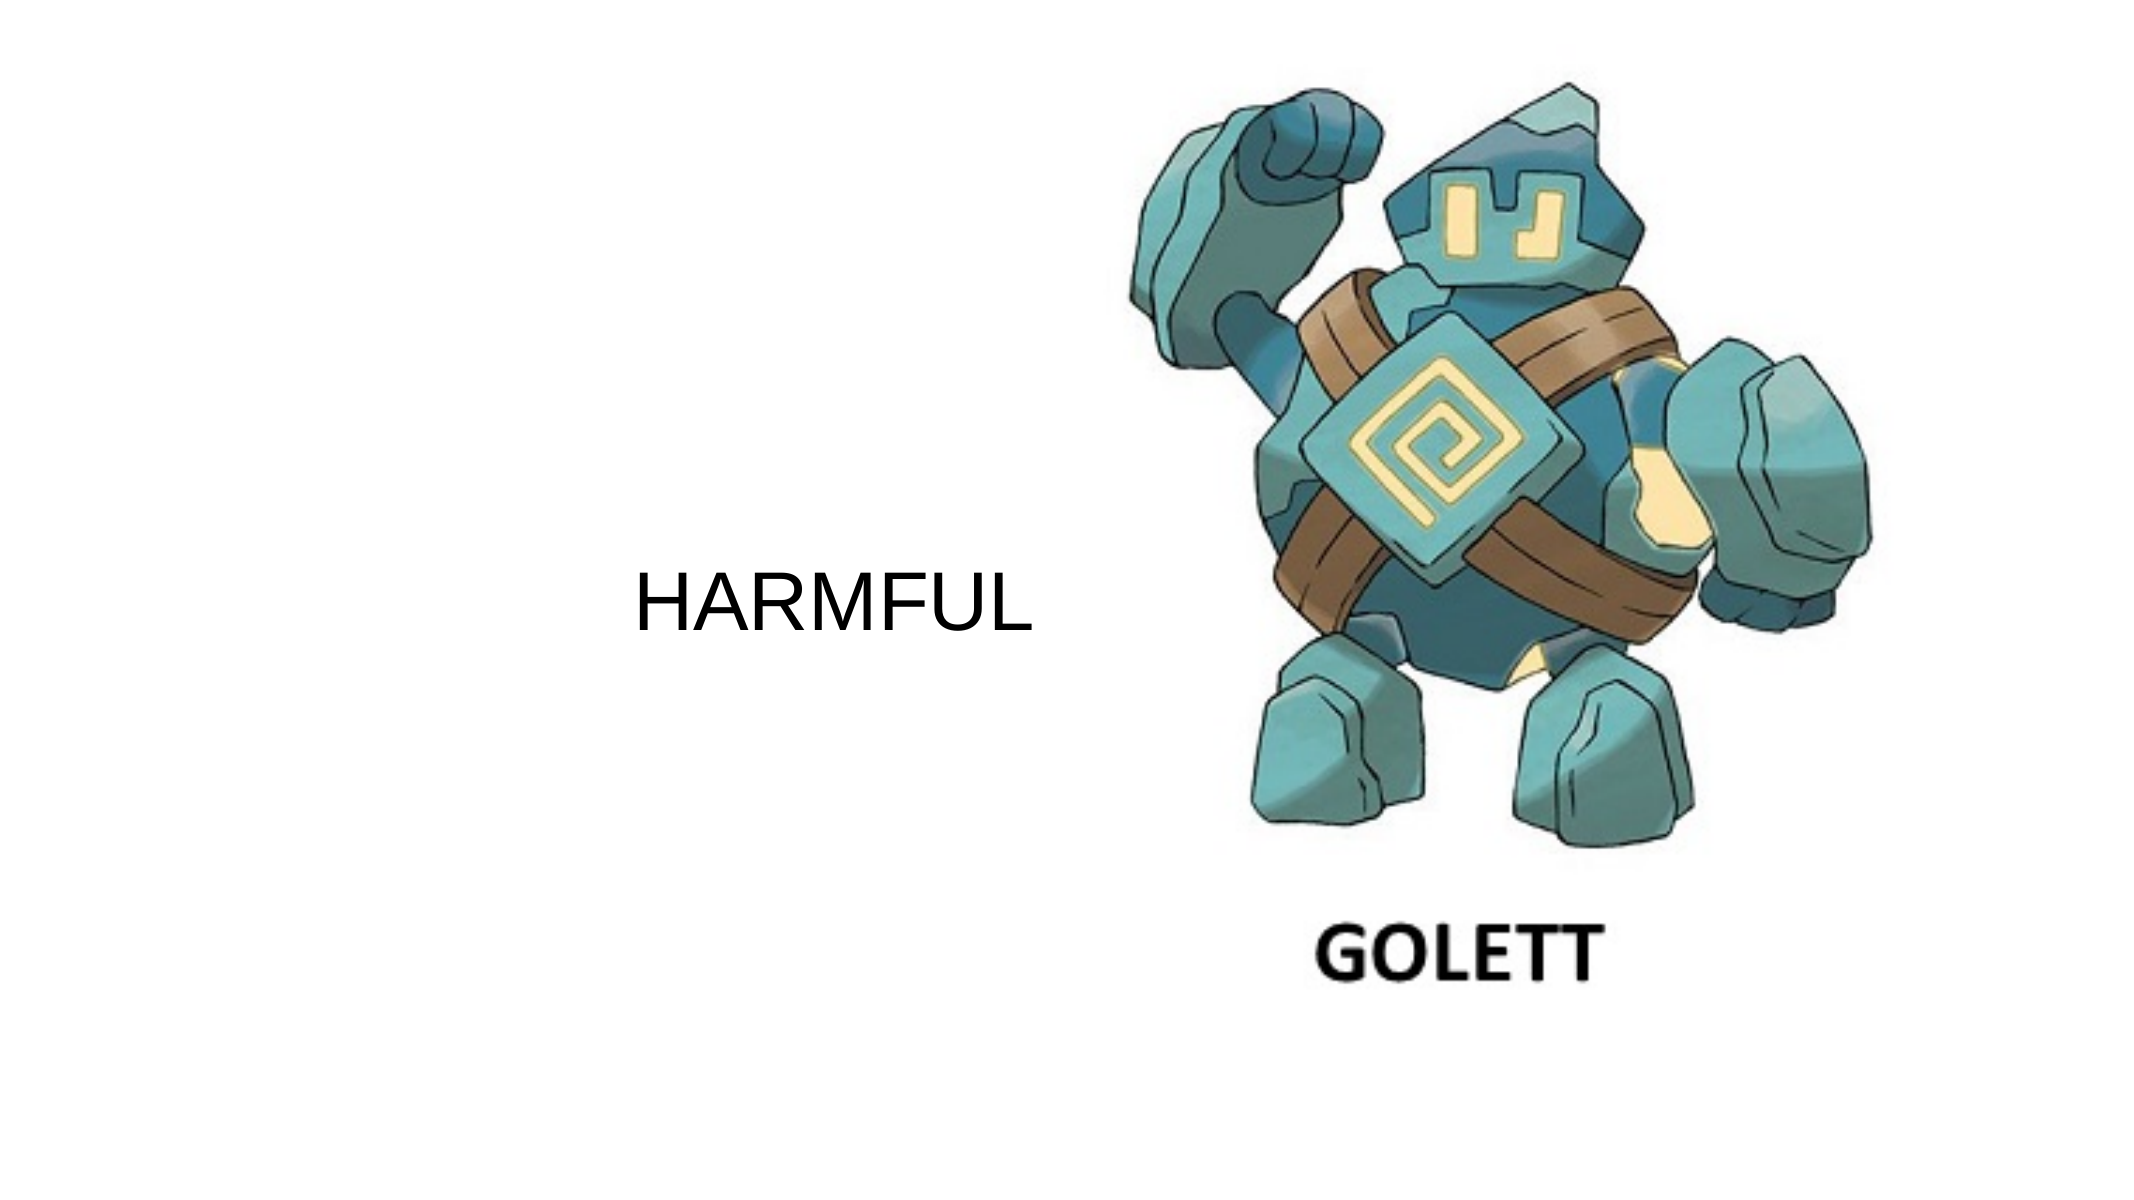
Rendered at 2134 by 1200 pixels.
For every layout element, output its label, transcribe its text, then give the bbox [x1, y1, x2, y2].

picture [1079, 44, 1924, 1170]
text_box HARMFUL [269, 539, 1050, 655]
